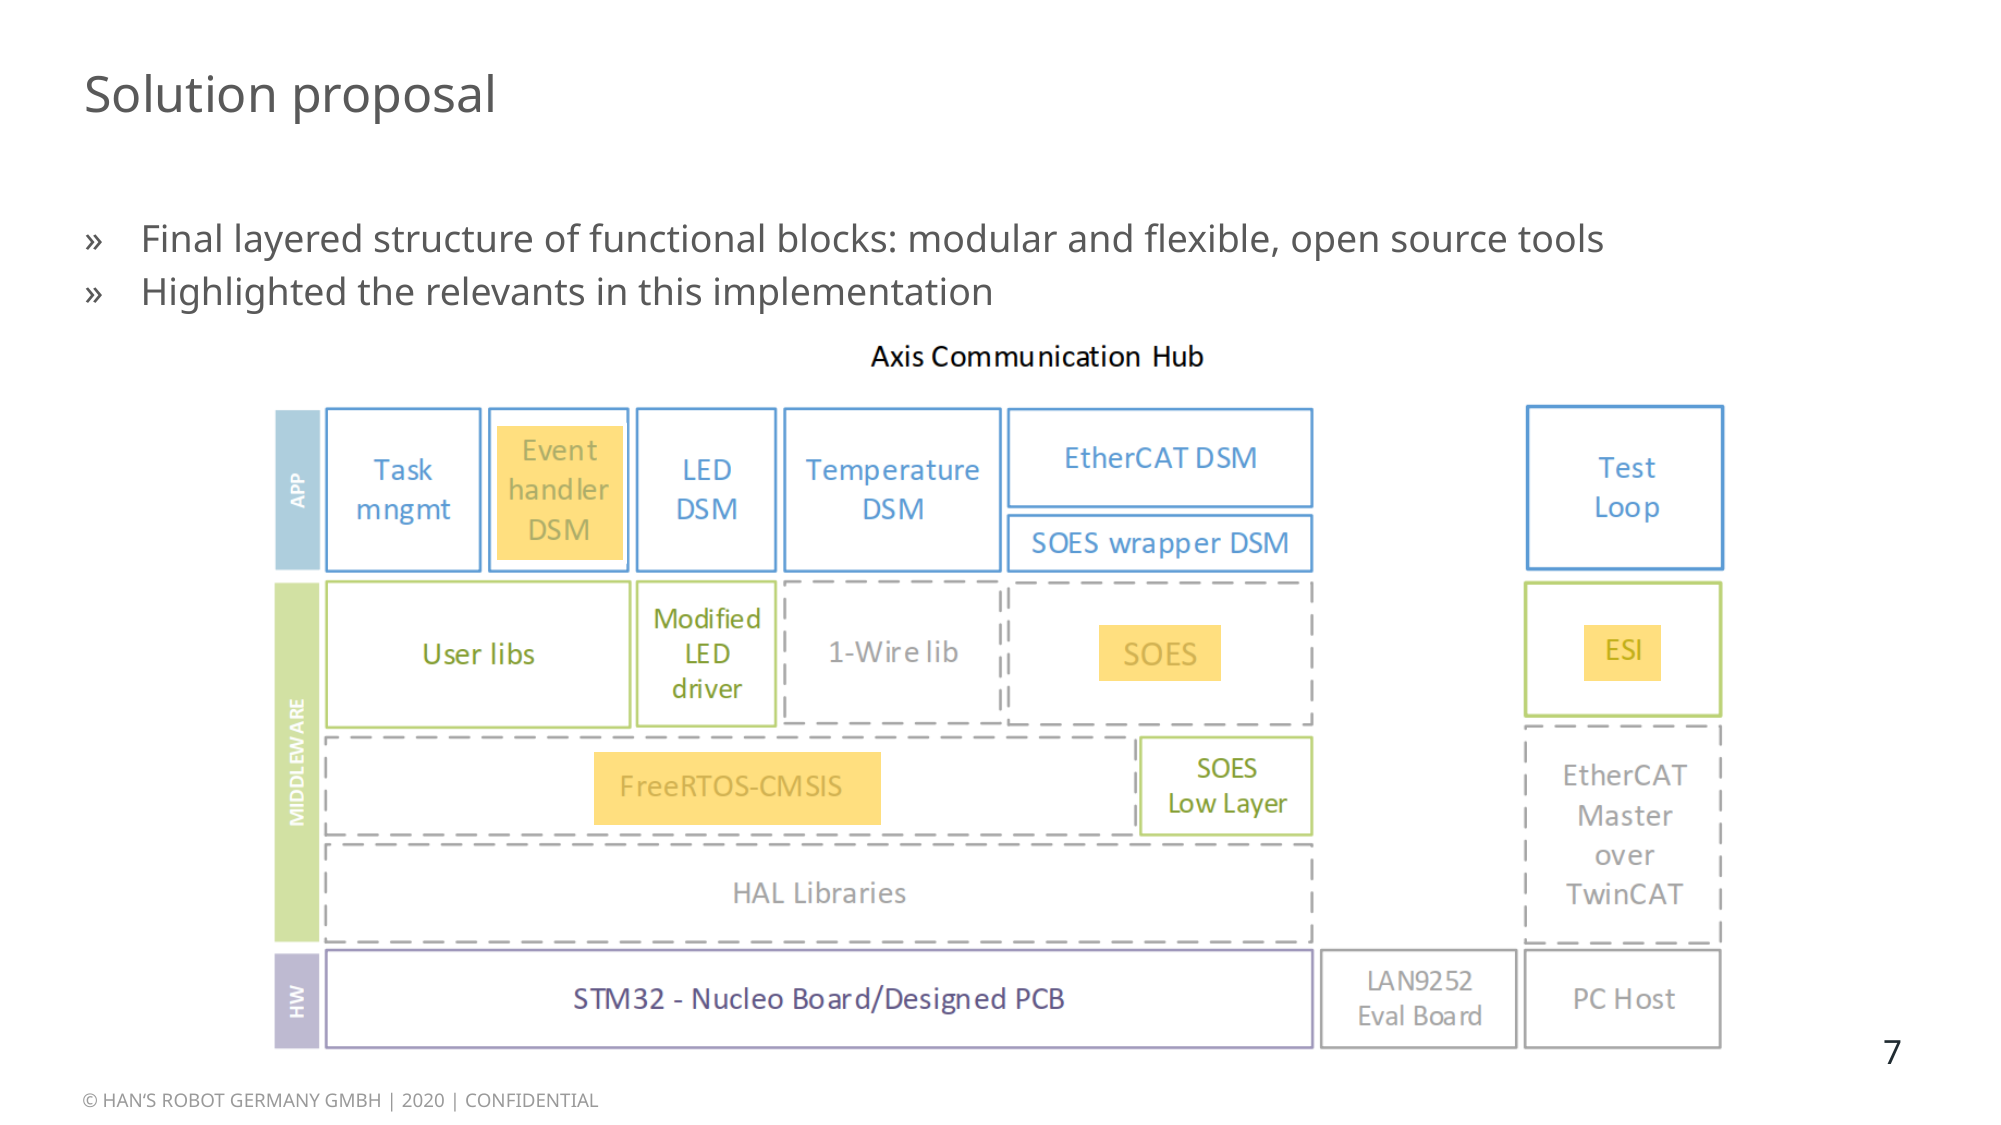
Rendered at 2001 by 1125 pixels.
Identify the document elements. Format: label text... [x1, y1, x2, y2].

title Solution proposal [69, 54, 1756, 132]
text_box 7 [1868, 1023, 1931, 1079]
picture [267, 335, 1735, 1057]
list Final layered structure of functional blocks: modular and flexible, open source tools Highlighted the relevants in this implementation [69, 208, 1933, 1070]
